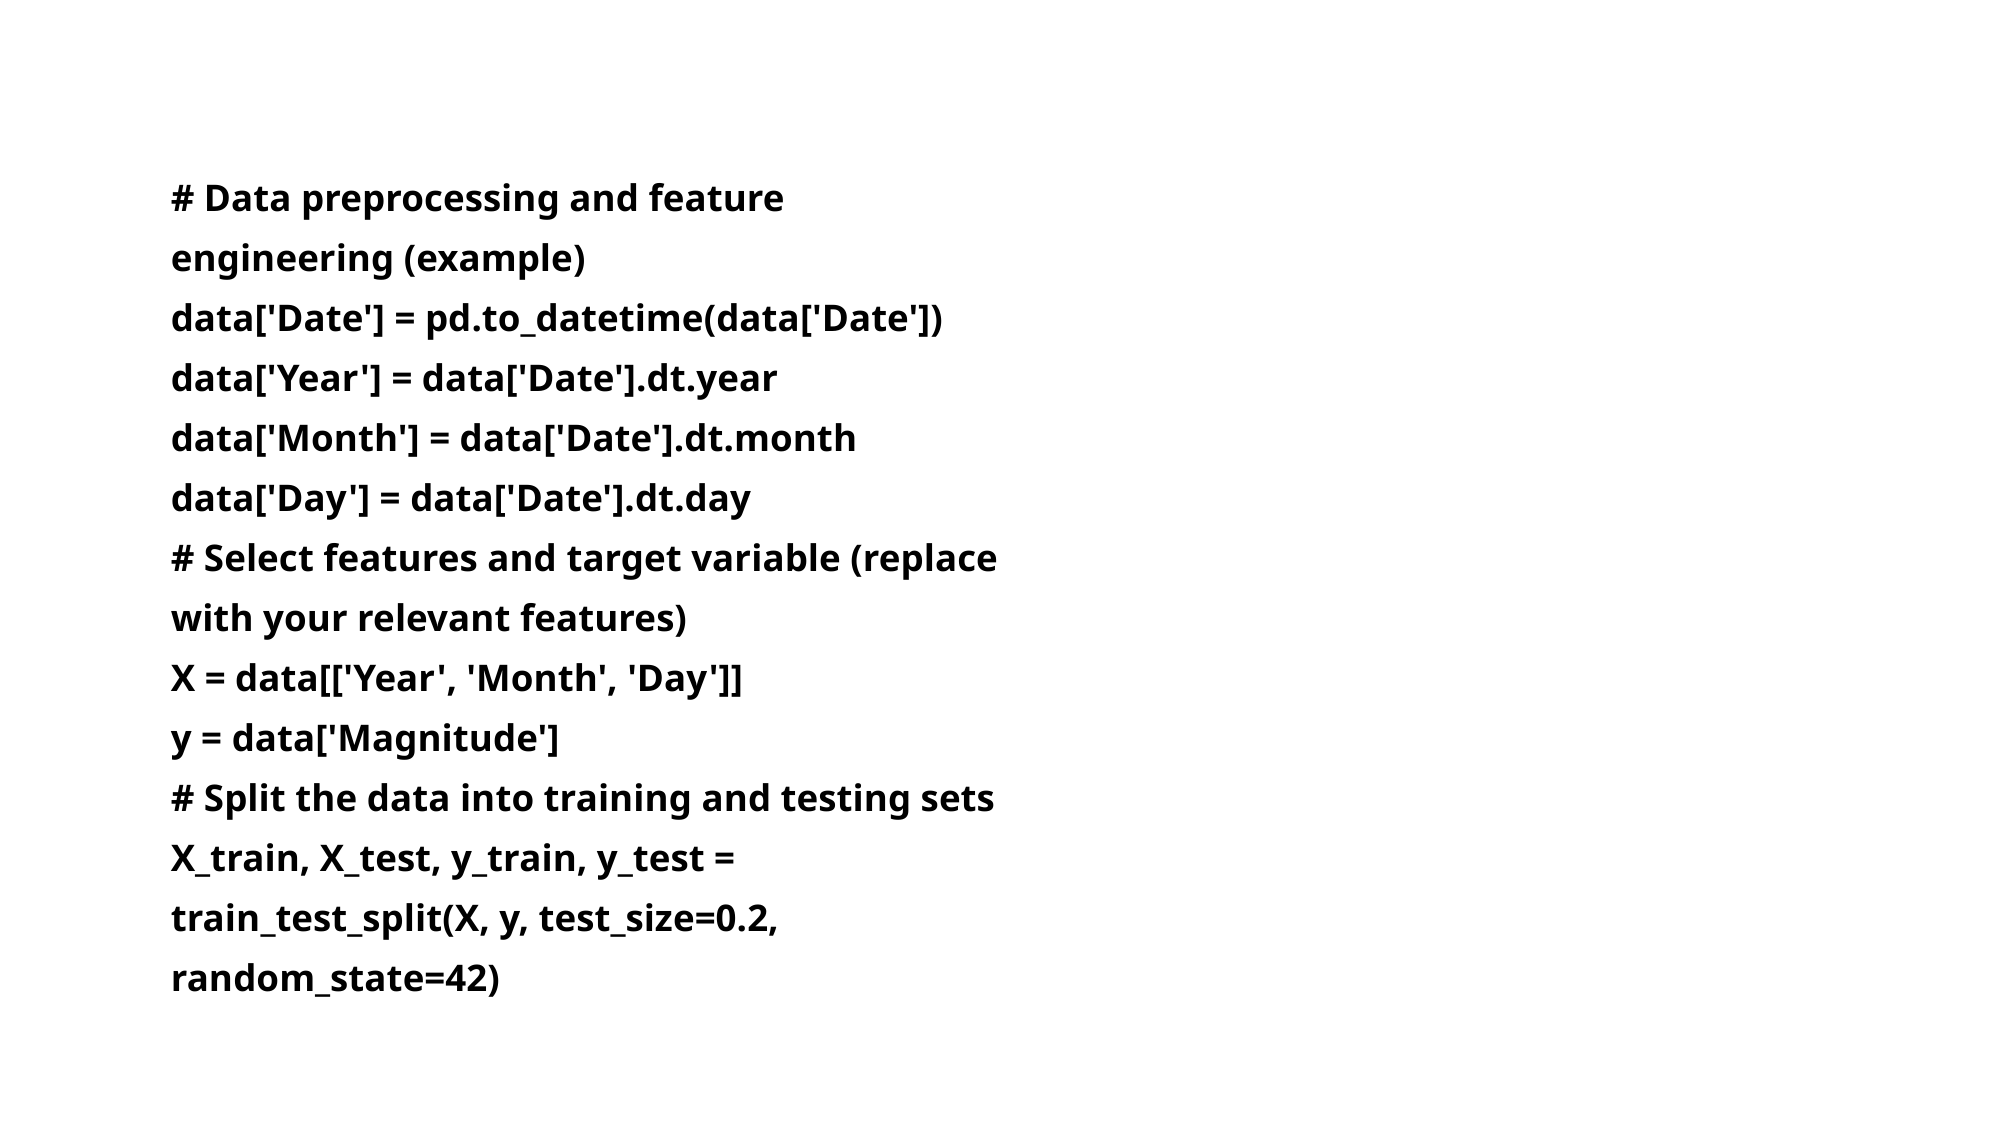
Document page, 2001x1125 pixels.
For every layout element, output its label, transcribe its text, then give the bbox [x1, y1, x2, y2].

list # Data preprocessing and feature engineering (example) data['Date'] = pd.to_datetime(data['Date']) data['Year'] = data['Date'].dt.year data['Month'] = data['Date'].dt.month data['Day'] = data['Date'].dt.day # Select features and target variable (replace with your relevant features) X = data[['Year', 'Month', 'Day']] y = data['Magnitude'] # Split the data into training and testing sets X_train, X_test, y_train, y_test = train_test_split(X, y, test_size=0.2, random_state=42) [137, 172, 1863, 1014]
